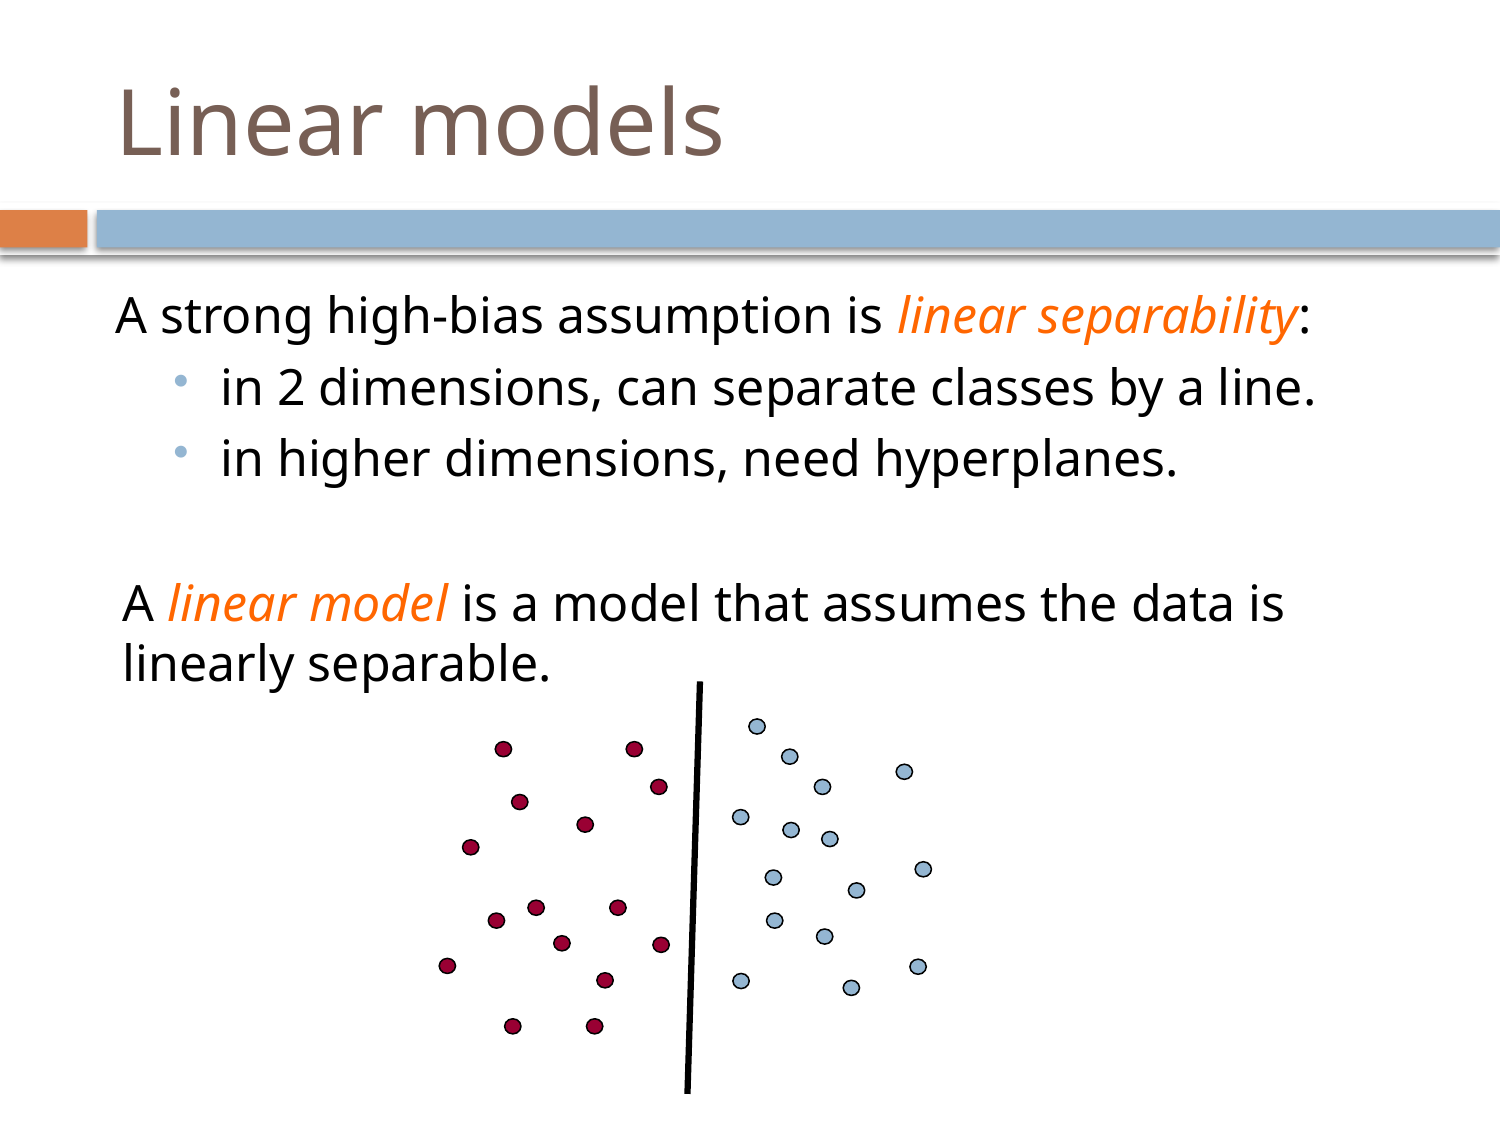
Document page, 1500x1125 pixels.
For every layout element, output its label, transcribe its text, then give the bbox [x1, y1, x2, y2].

text_box [652, 937, 670, 953]
text_box [781, 749, 798, 765]
title Linear models [100, 37, 1438, 200]
text_box [511, 794, 528, 810]
text_box [915, 861, 932, 877]
text_box [553, 935, 571, 951]
text_box [577, 817, 594, 833]
text_box [848, 882, 865, 898]
text_box [765, 870, 782, 886]
list A strong high-bias assumption is linear separability: in 2 dimensions, can separate classes by a line. in higher dimensions, need hyperplanes. A linear model is a model that assumes the data is linearly separable. [100, 276, 1376, 539]
text_box [462, 839, 479, 855]
text_box [439, 958, 456, 974]
text_box [896, 764, 913, 780]
text_box [609, 900, 627, 916]
text_box [626, 741, 643, 757]
text_box [586, 1018, 603, 1034]
text_box [488, 913, 505, 929]
text_box [816, 928, 833, 945]
text_box [495, 741, 512, 757]
text_box [814, 779, 831, 795]
text_box [909, 959, 927, 975]
text_box [527, 900, 545, 916]
text_box [732, 809, 749, 825]
text_box [748, 718, 766, 735]
text_box [766, 913, 783, 929]
text_box [821, 831, 839, 847]
text_box [843, 980, 860, 996]
text_box [650, 779, 668, 795]
text_box [782, 822, 800, 838]
text_box [732, 973, 750, 989]
text_box [504, 1018, 521, 1034]
text_box [596, 972, 614, 988]
